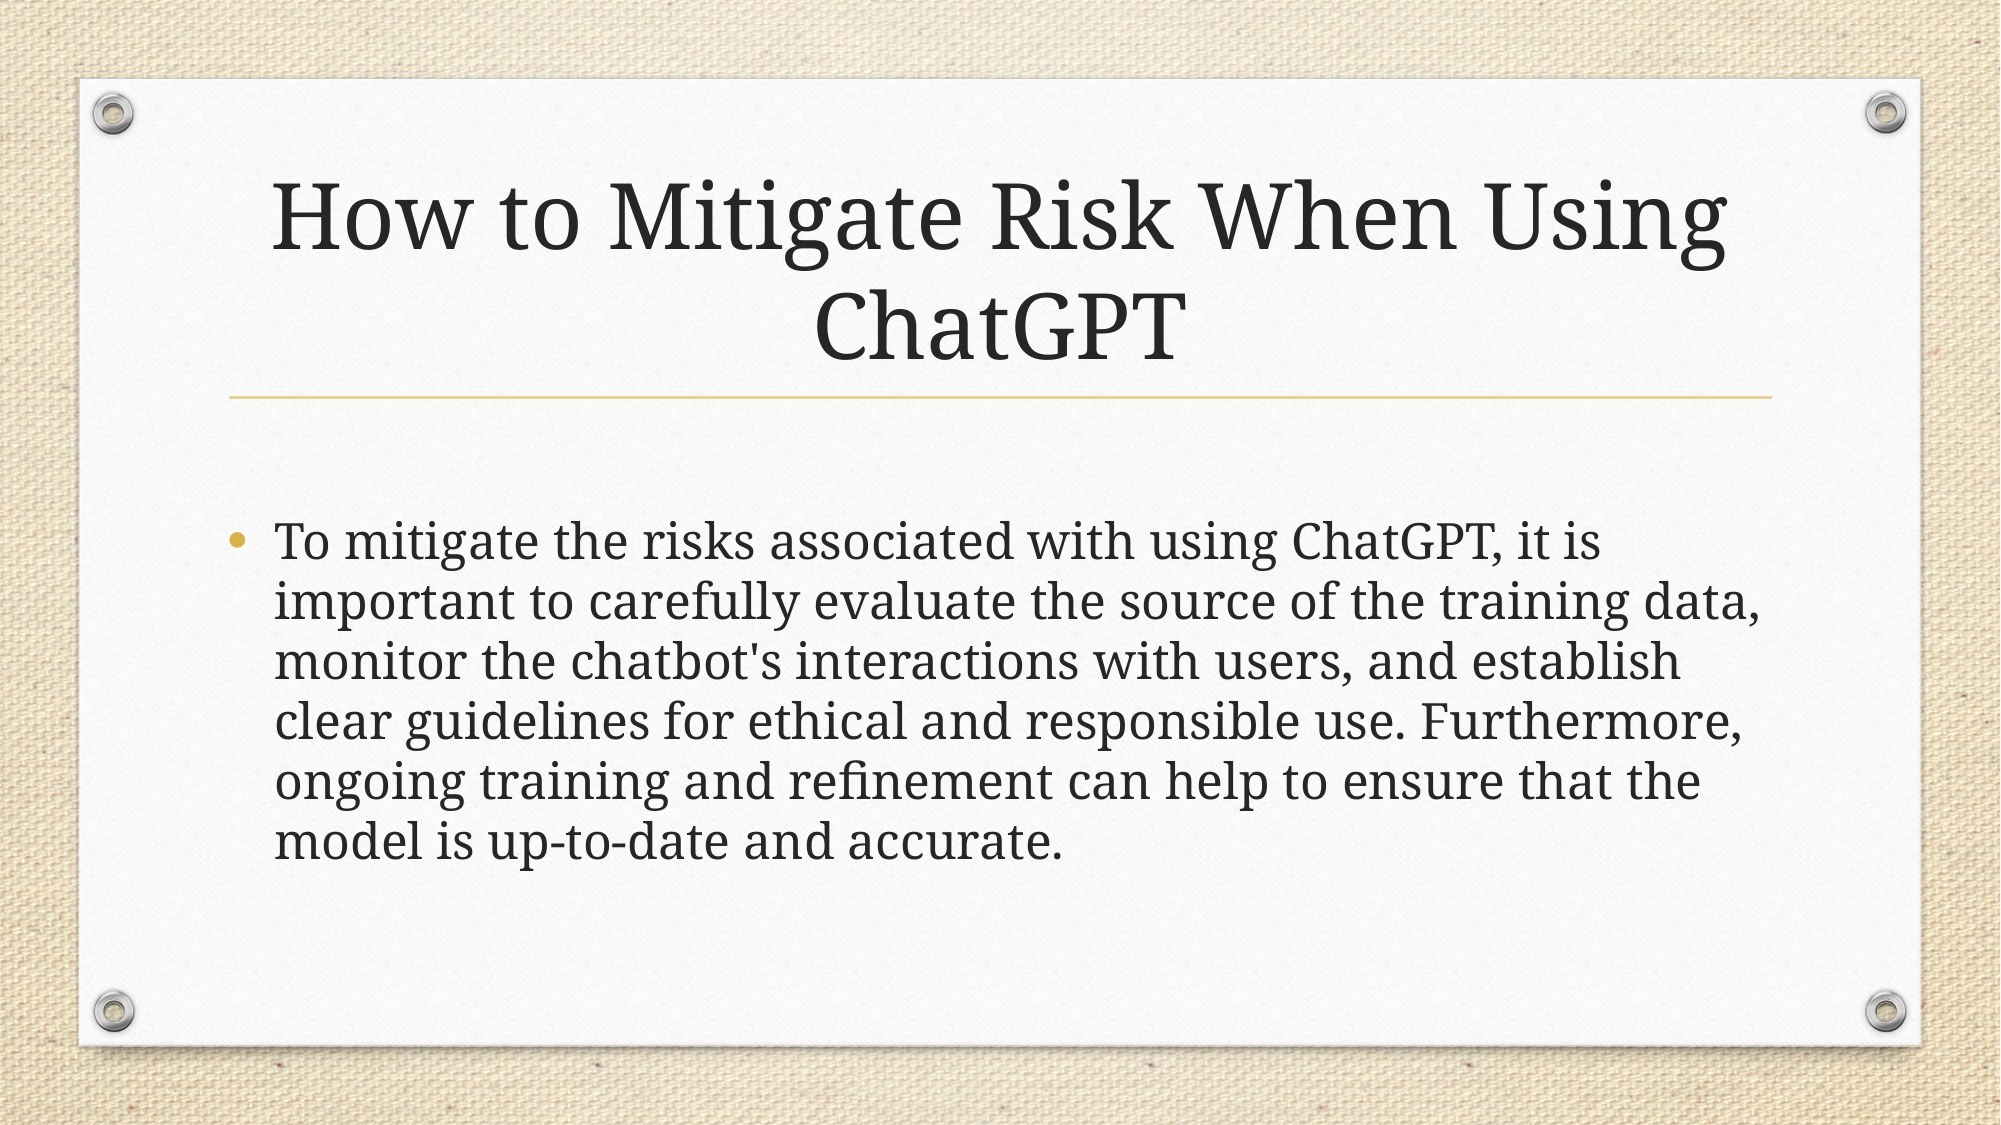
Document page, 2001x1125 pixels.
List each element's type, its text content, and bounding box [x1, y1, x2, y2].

picture [0, 0, 2001, 1125]
list To mitigate the risks associated with using ChatGPT, it is important to carefully evaluate the source of the training data, monitor the chatbot's interactions with users, and establish clear guidelines for ethical and responsible use. Furthermore, ongoing training and refinement can help to ensure that the model is up-to-date and accurate. [212, 419, 1788, 964]
title How to Mitigate Risk When Using ChatGPT [212, 161, 1788, 375]
